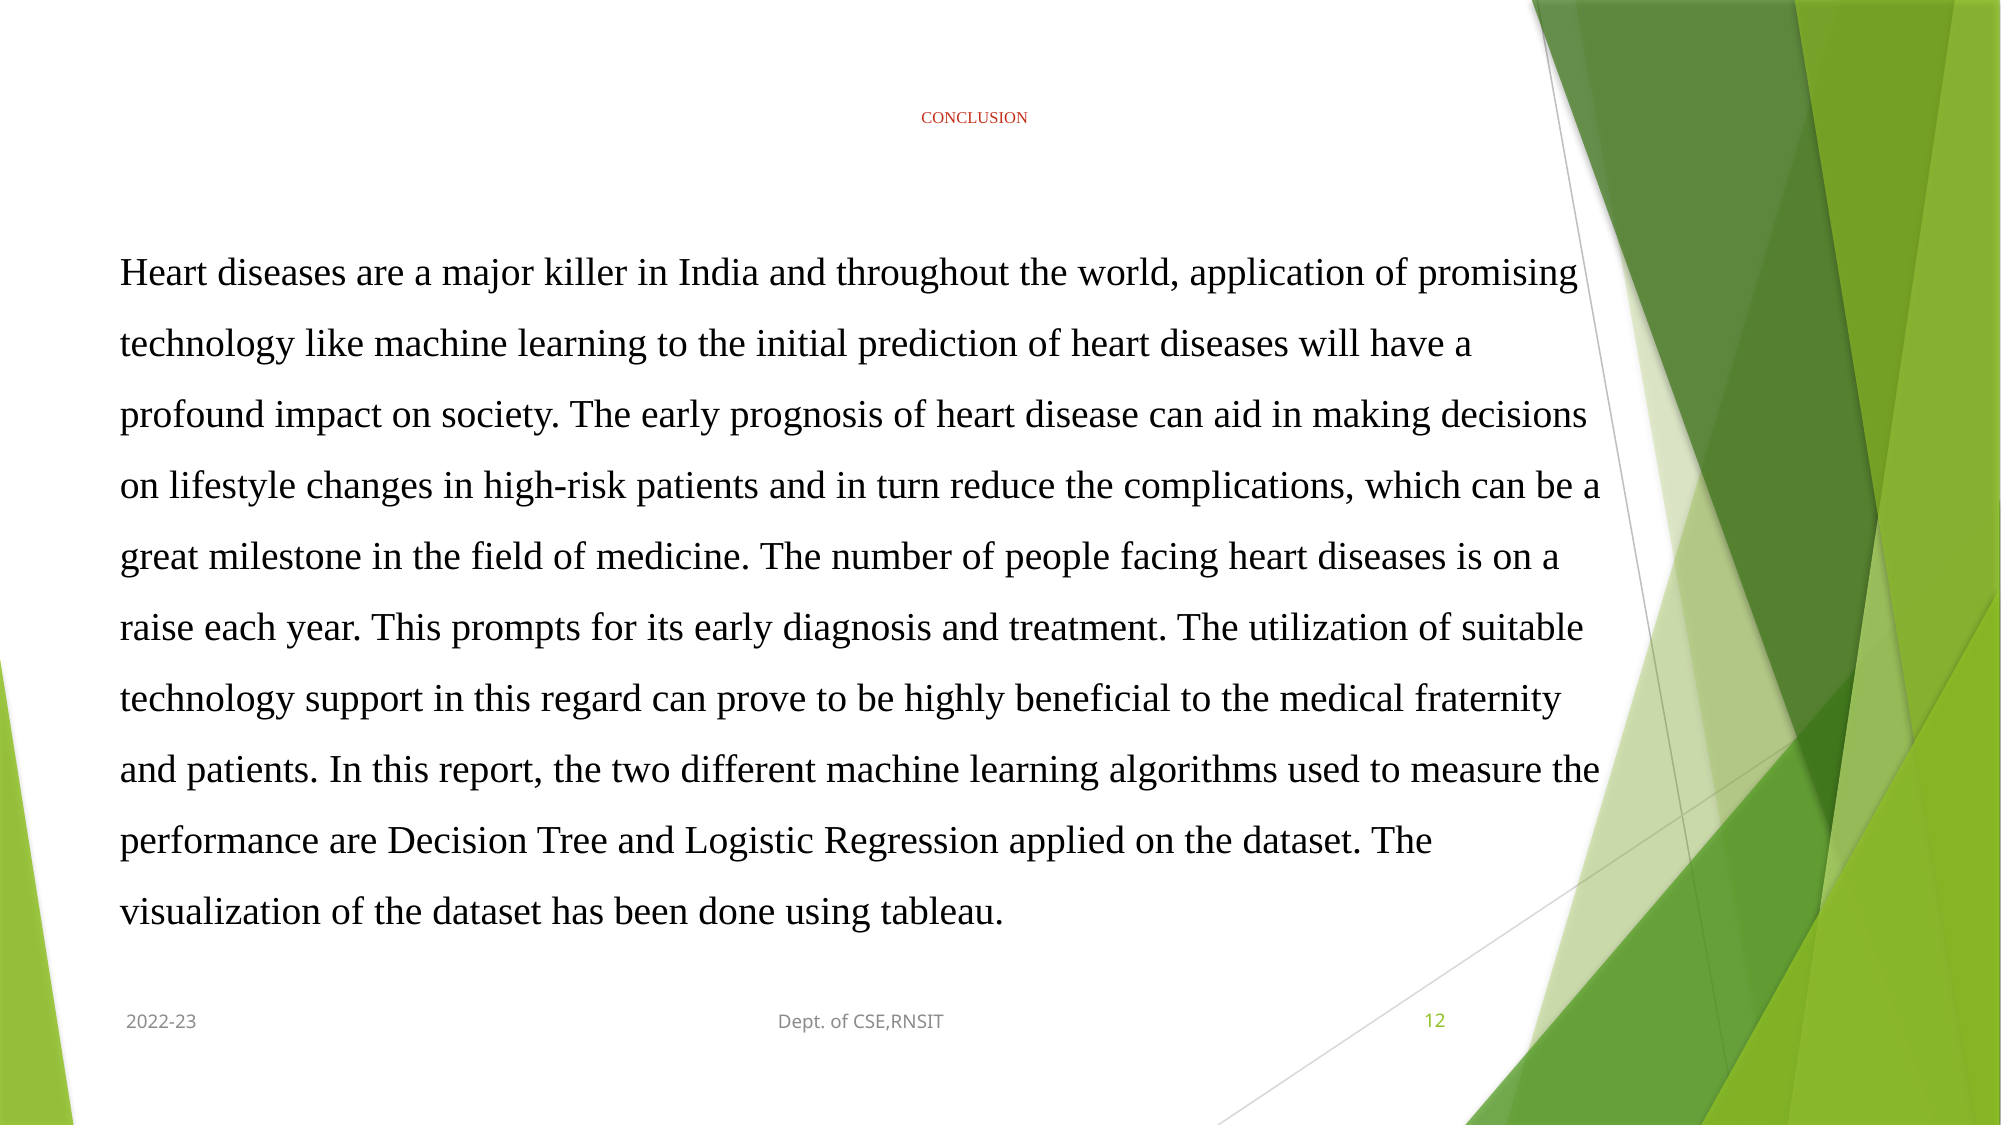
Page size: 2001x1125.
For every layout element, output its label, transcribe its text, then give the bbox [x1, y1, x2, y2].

slide_number 12 [1409, 992, 1522, 1051]
footer 2022-23 [111, 992, 282, 1051]
list Heart diseases are a major killer in India and throughout the world, application of promising technology like machine learning to the initial prediction of heart diseases will have a profound impact on society. The early prognosis of heart disease can aid in making decisions on lifestyle changes in high-risk patients and in turn reduce the complications, which can be a great milestone in the field of medicine. The number of people facing heart diseases is on a raise each year. This prompts for its early diagnosis and treatment. The utilization of suitable technology support in this regard can prove to be highly beneficial to the medical fraternity and patients. In this report, the two different machine learning algorithms used to measure the performance are Decision Tree and Logistic Regression applied on the dataset. The visualization of the dataset has been done using tableau. [104, 214, 1643, 992]
title CONCLUSION [137, 99, 1813, 241]
slide_number Dept. of CSE,RNSIT [390, 992, 1332, 1051]
